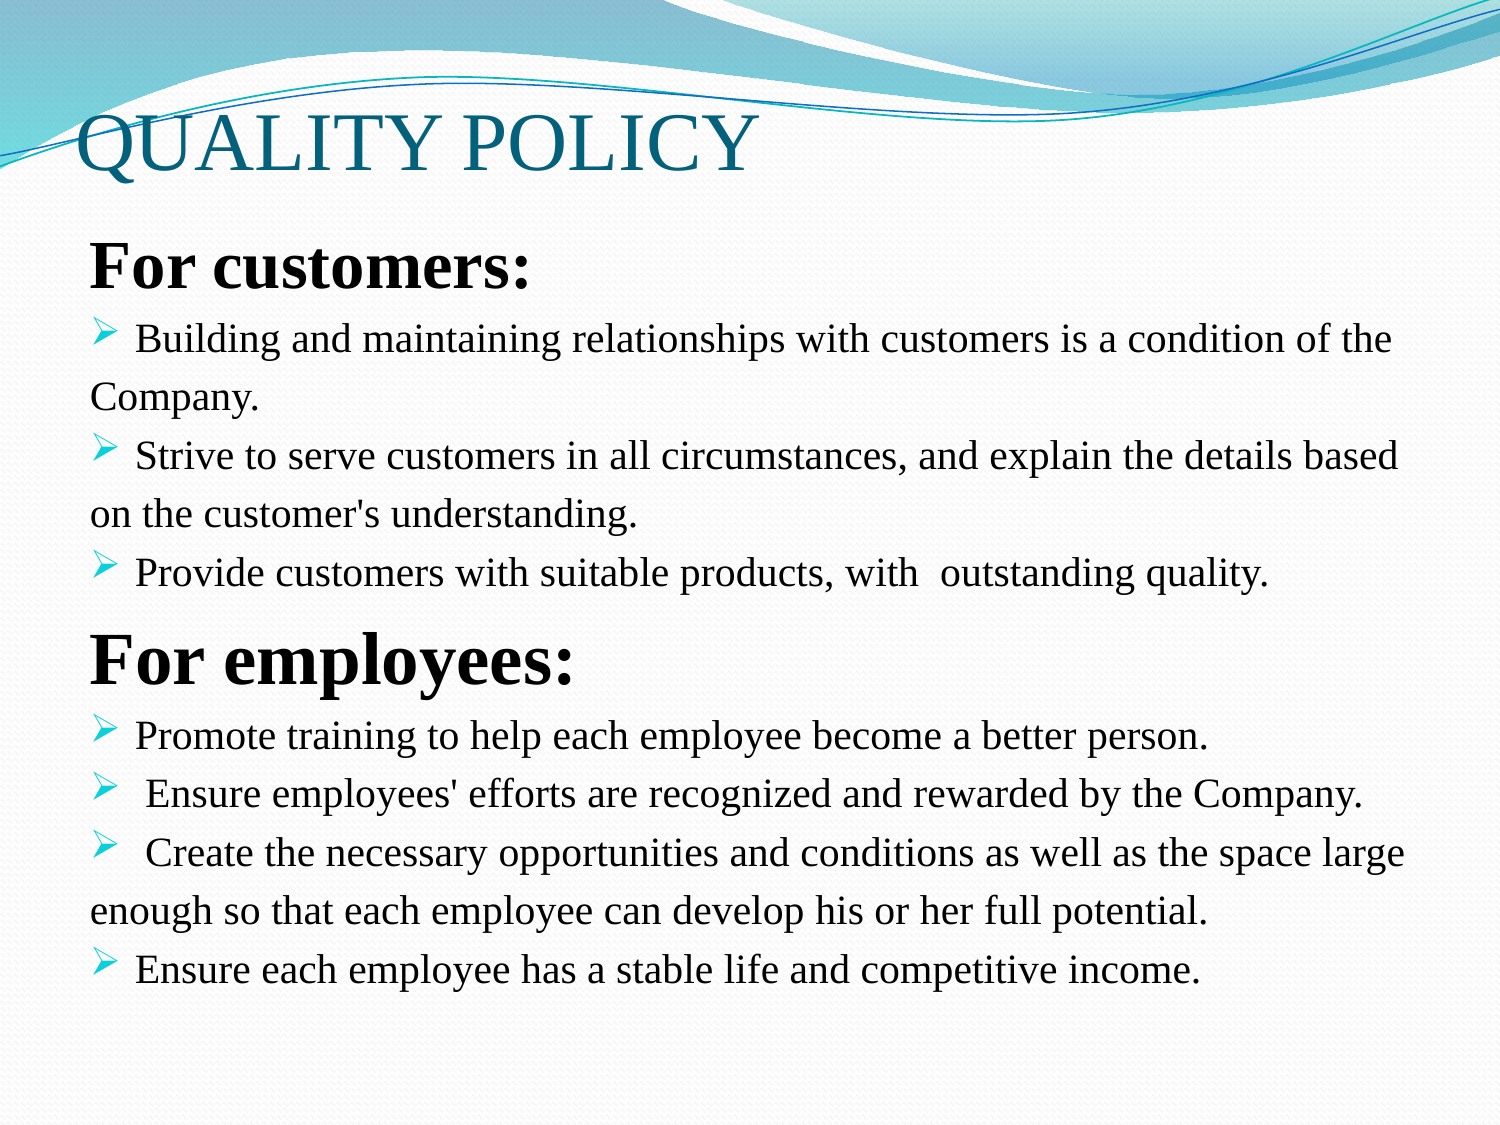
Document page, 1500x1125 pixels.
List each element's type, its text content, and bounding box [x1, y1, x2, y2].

title QUALITY POLICY [75, 24, 1425, 188]
list For customers: Building and maintaining relationships with customers is a condition of the Company. Strive to serve customers in all circumstances, and explain the details based on the customer's understanding. Provide customers with suitable products, with outstanding quality. For employees: Promote training to help each employee become a better person. Ensure employees' efforts are recognized and rewarded by the Company. Create the necessary opportunities and conditions as well as the space large enough so that each employee can develop his or her full potential. Ensure each employee has a stable life and competitive income. [75, 212, 1425, 1038]
